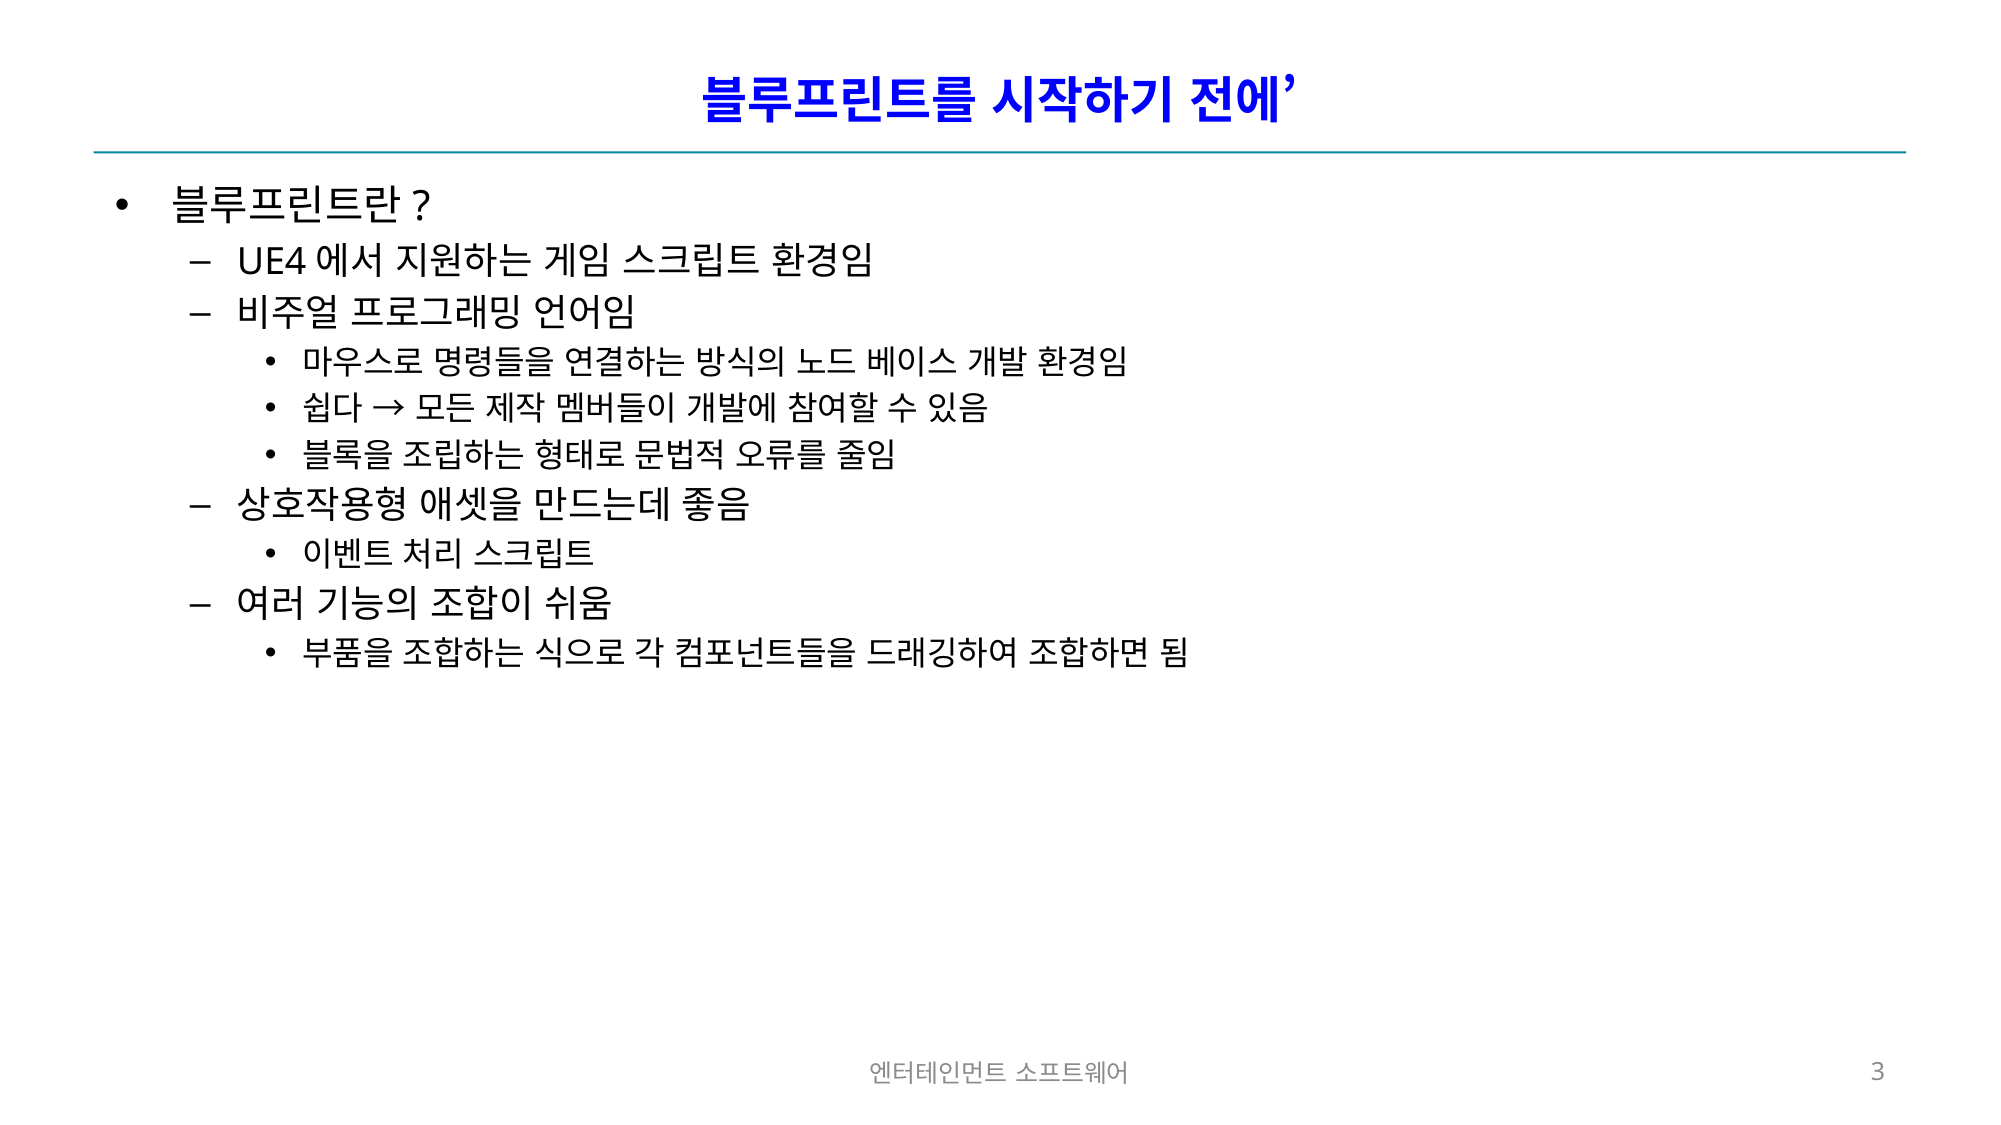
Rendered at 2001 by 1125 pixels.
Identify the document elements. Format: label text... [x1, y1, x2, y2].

list 블루프린트란? UE4에서 지원하는 게임 스크립트 환경임 비주얼 프로그래밍 언어임 마우스로 명령들을 연결하는 방식의 노드 베이스 개발 환경임 쉽다 → 모든 제작 멤버들이 개발에 참여할 수 있음 블록을 조립하는 형태로 문법적 오류를 줄임 상호작용형 애셋을 만드는데 좋음 이벤트 처리 스크립트 여러 기능의 조합이 쉬움 부품을 조합하는 식으로 각 컴포넌트들을 드래깅하여 조합하면 됨 [99, 171, 1901, 1032]
slide_number 3 [1433, 1042, 1900, 1103]
footer 엔터테인먼트 소프트웨어 [683, 1042, 1317, 1103]
title 블루프린트를 시작하기 전에’ [99, 44, 1901, 153]
